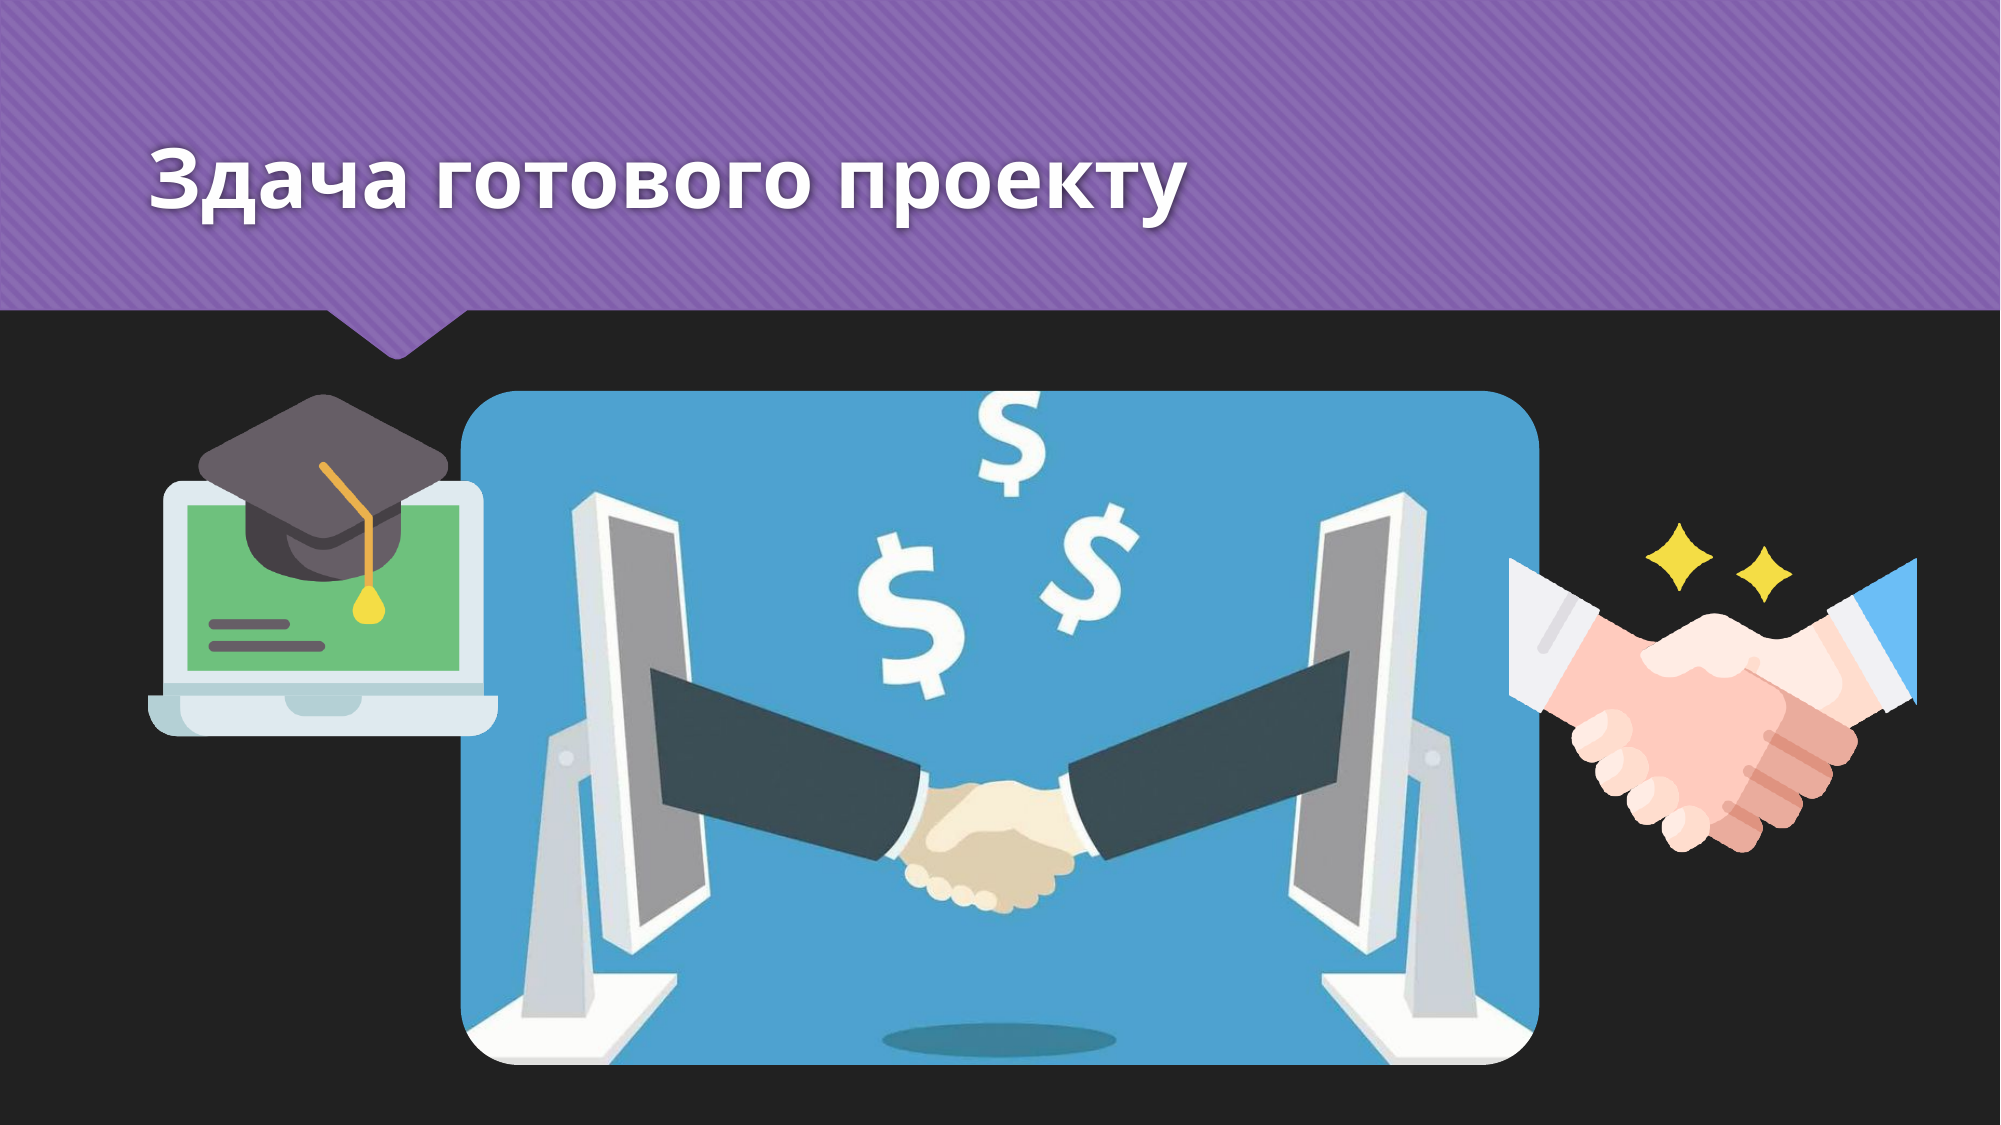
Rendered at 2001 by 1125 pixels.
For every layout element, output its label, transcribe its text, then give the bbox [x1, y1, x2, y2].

title Здача готового проекту [132, 73, 1868, 233]
picture [148, 390, 1918, 1066]
